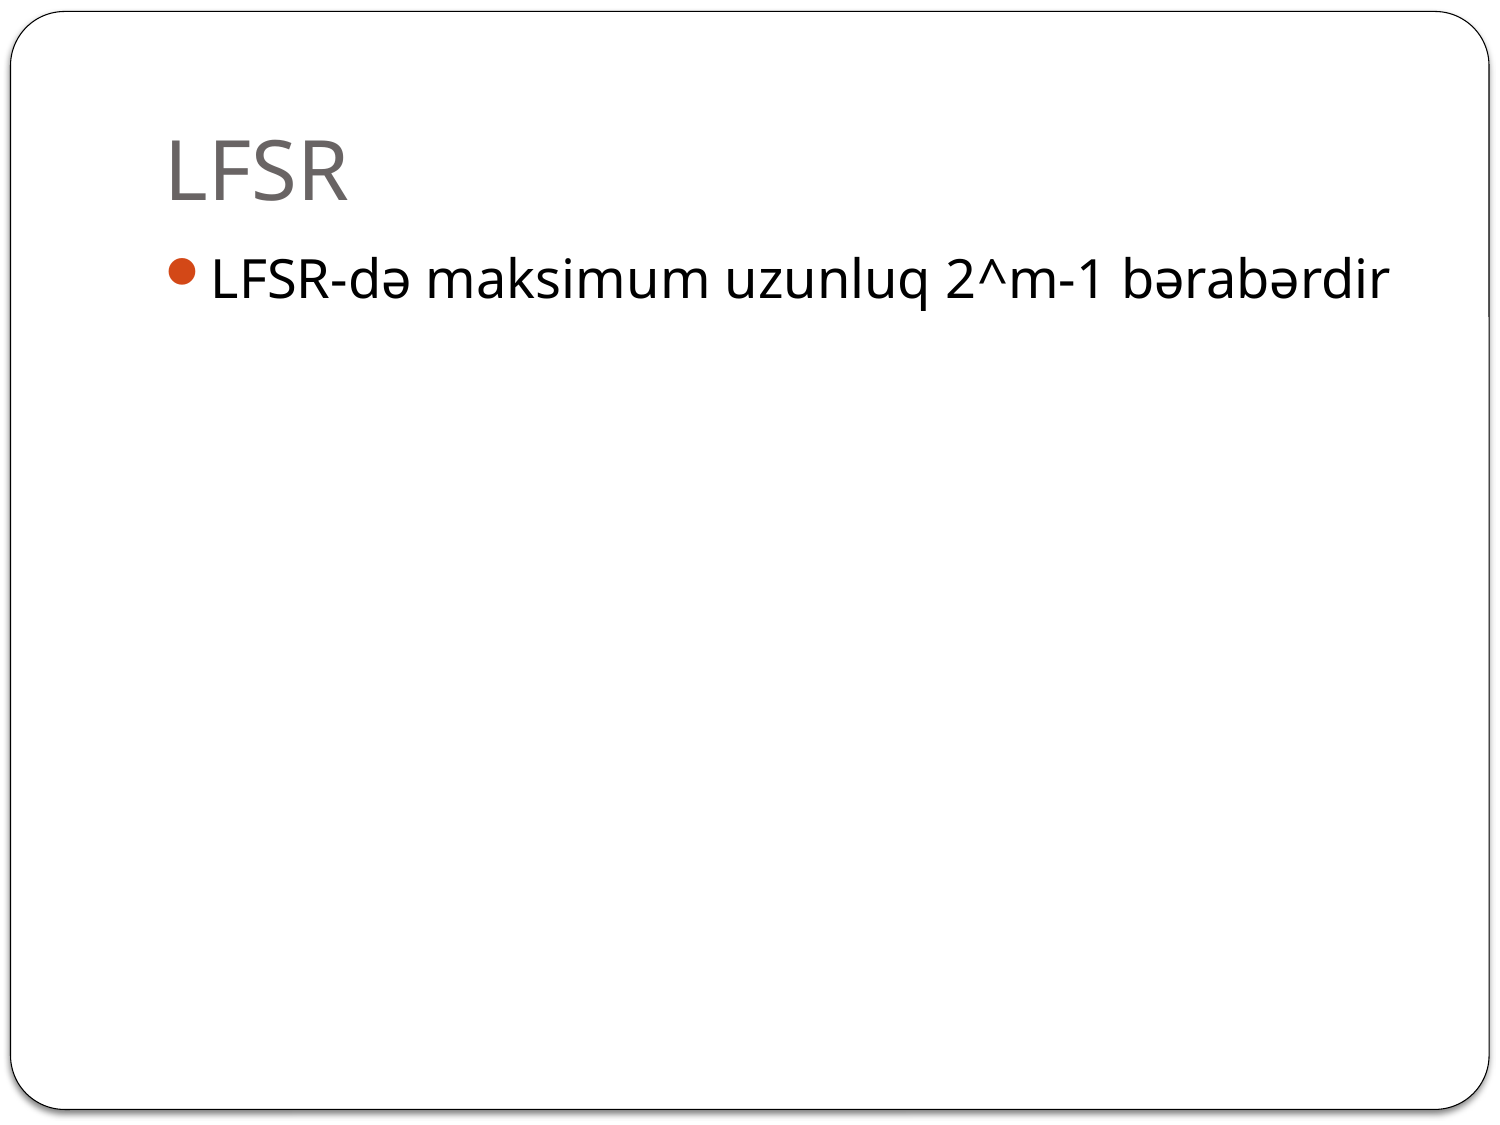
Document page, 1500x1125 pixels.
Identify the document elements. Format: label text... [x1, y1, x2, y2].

title LFSR [150, 45, 1425, 233]
list LFSR-də maksimum uzunluq 2^m-1 bərabərdir [150, 237, 1425, 988]
